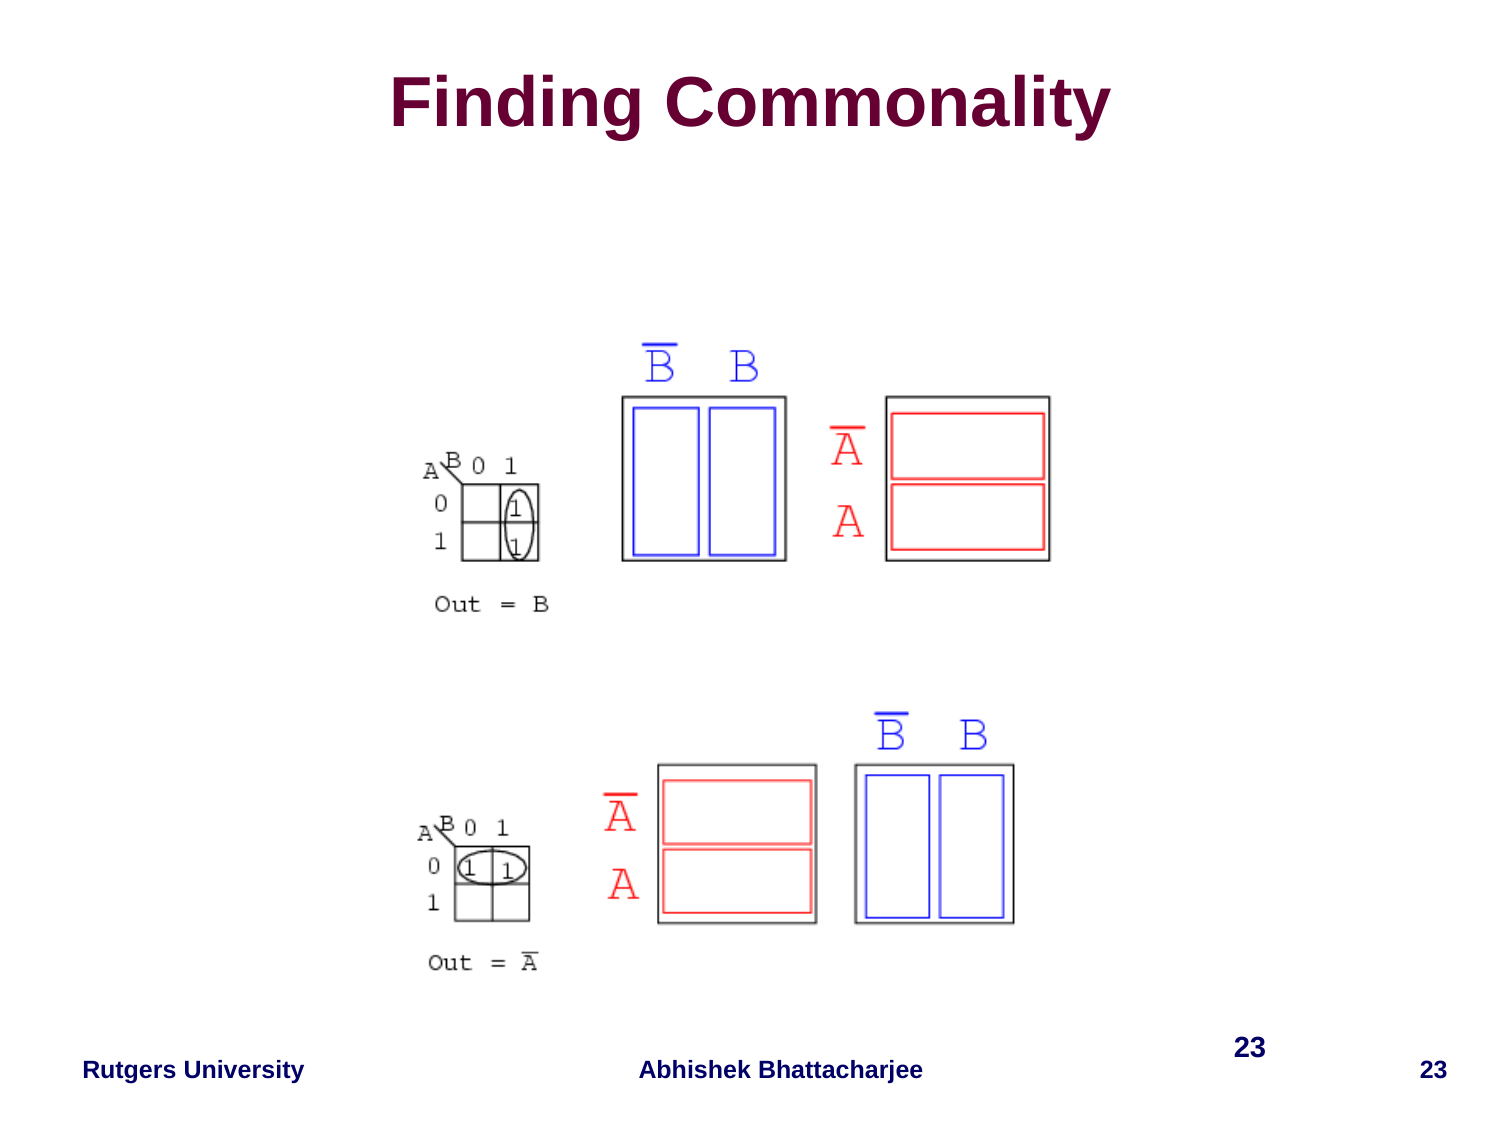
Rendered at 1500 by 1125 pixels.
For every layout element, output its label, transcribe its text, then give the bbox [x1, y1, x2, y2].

picture [413, 338, 1059, 623]
slide_number 23 [1074, 1025, 1425, 1100]
title Finding Commonality [46, 40, 1456, 169]
picture [407, 705, 1023, 982]
